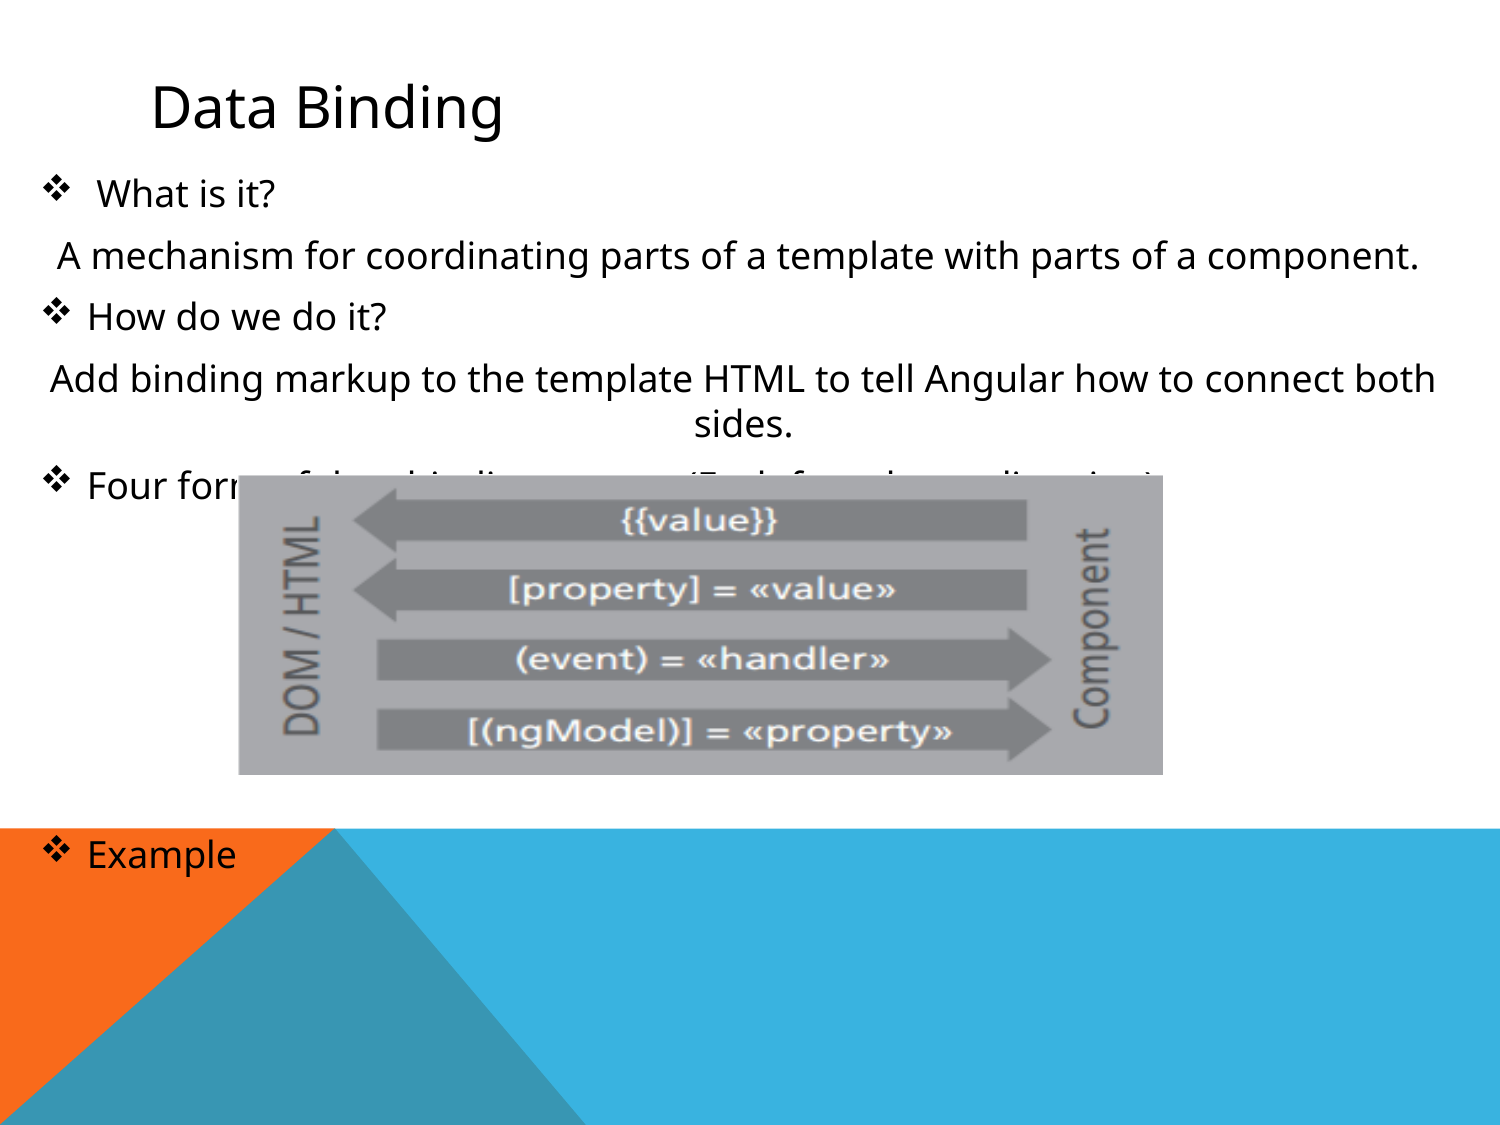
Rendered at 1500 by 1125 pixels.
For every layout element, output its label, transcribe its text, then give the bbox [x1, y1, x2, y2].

title Data Binding [135, 60, 1369, 150]
list What is it? A mechanism for coordinating parts of a template with parts of a component. How do we do it? Add binding markup to the template HTML to tell Angular how to connect both sides. Four form of data binding syntax: (Each form has a direction) Example [24, 162, 1463, 825]
picture [237, 474, 1163, 776]
